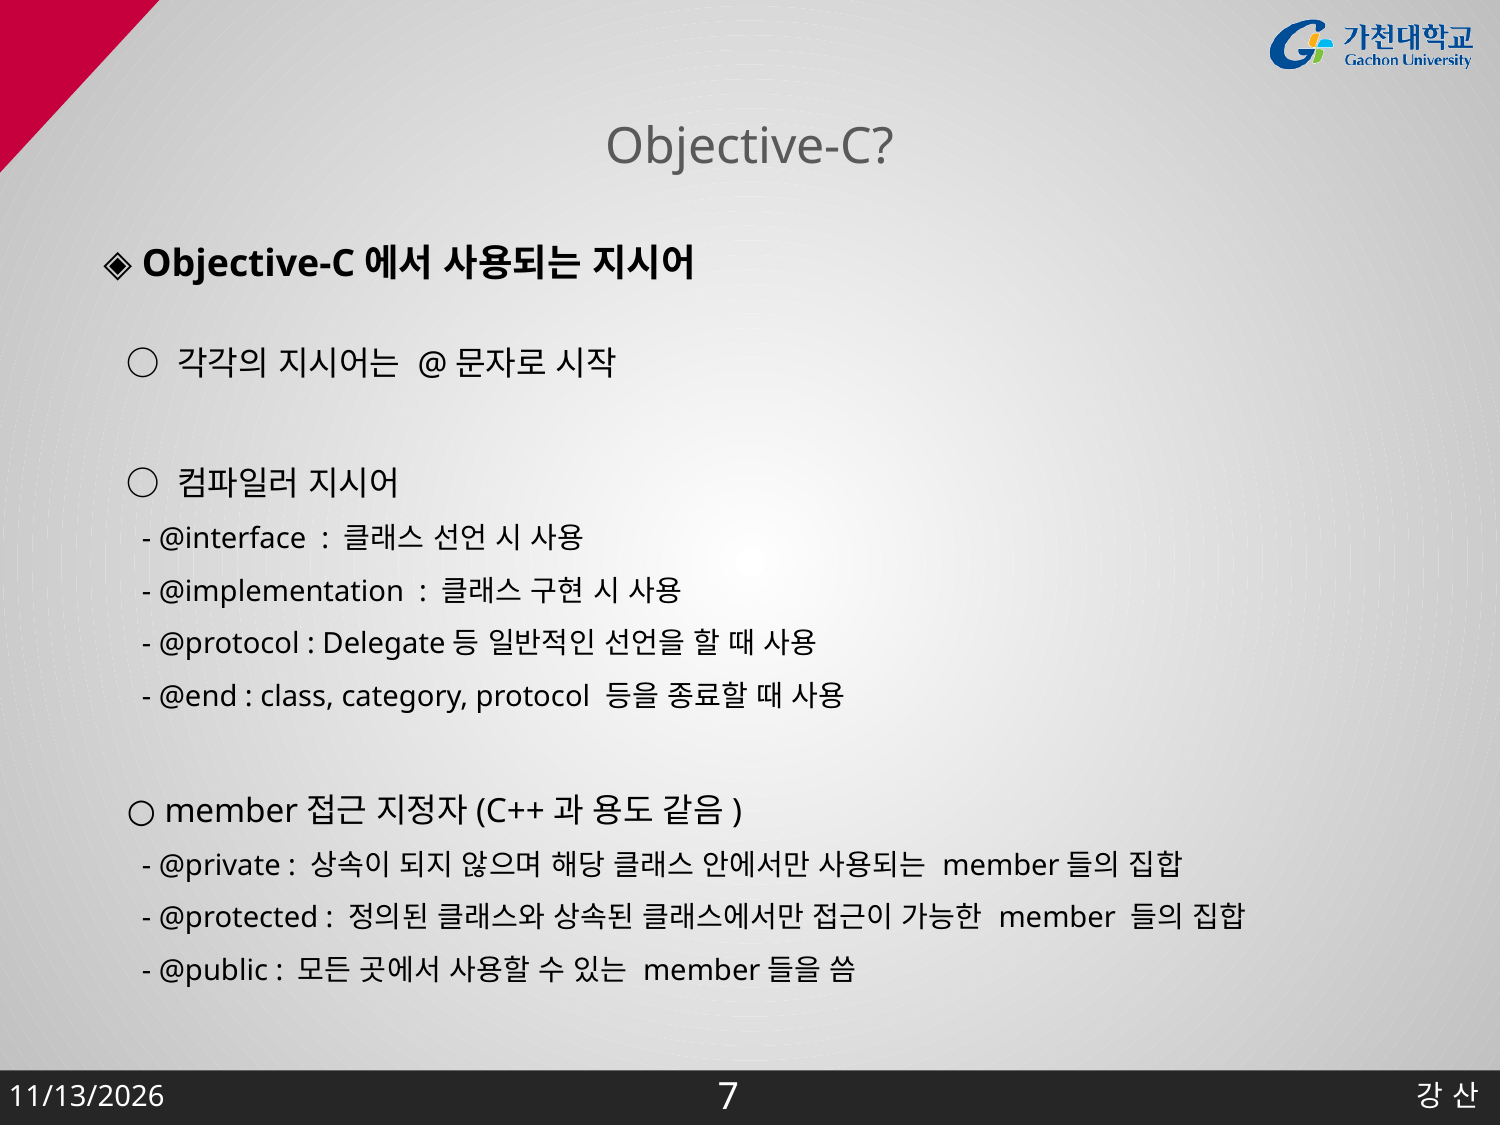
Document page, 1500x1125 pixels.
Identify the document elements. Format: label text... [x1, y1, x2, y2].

text_box ◈ Objective-C에서 사용되는 지시어 [88, 231, 1447, 292]
title Objective-C? [75, 101, 1425, 185]
text_box ○ 각각의 지시어는 @문자로 시작 ○ 컴파일러 지시어 - @interface : 클래스 선언 시 사용 - @implementation : 클래스 구현 시 사용 - @protocol : Delegate등 일반적인 선언을 할 때 사용 - @end : class, category, protocol 등을 종료할 때 사용 [112, 315, 1500, 720]
text_box ○ member접근 지정자(C++과 용도 같음) - @private : 상속이 되지 않으며 해당 클래스 안에서만 사용되는 member들의 집합 - @protected : 정의된 클래스와 상속된 클래스에서만 접근이 가능한 member 들의 집합 - @public : 모든 곳에서 사용할 수 있는 member들을 씀 [112, 761, 1500, 994]
picture [1244, 0, 1495, 90]
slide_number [0, 1069, 344, 1125]
footer 강 산 [1019, 1069, 1495, 1125]
